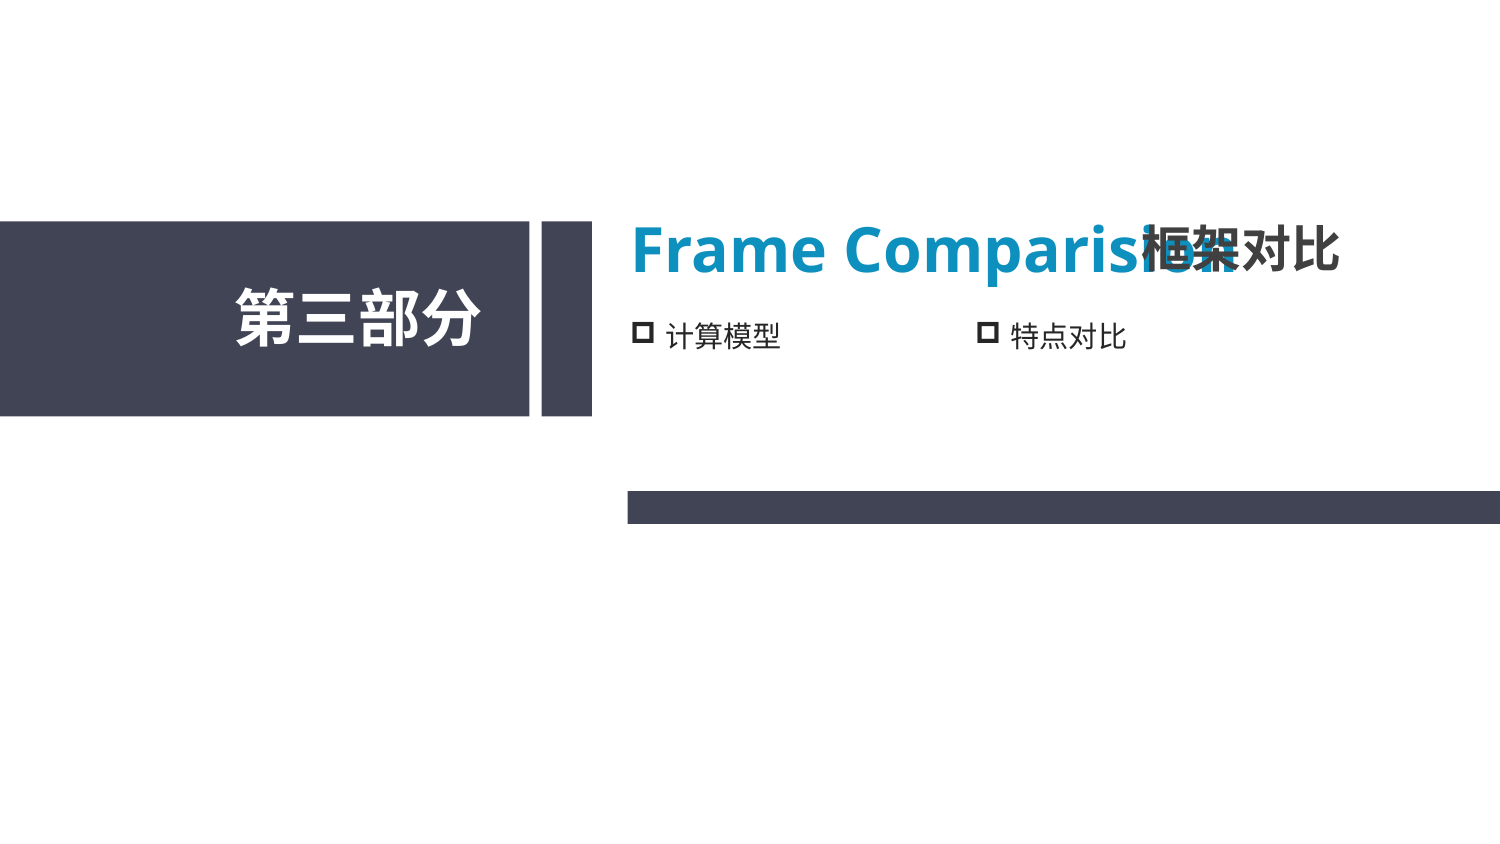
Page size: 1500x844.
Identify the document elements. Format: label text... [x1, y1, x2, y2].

text_box 特点对比 [963, 313, 1139, 360]
text_box [626, 489, 1500, 526]
text_box 计算模型 [618, 313, 794, 360]
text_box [618, 204, 1439, 292]
text_box 第三部分 [221, 272, 495, 359]
text_box [540, 219, 594, 418]
text_box [0, 219, 532, 418]
